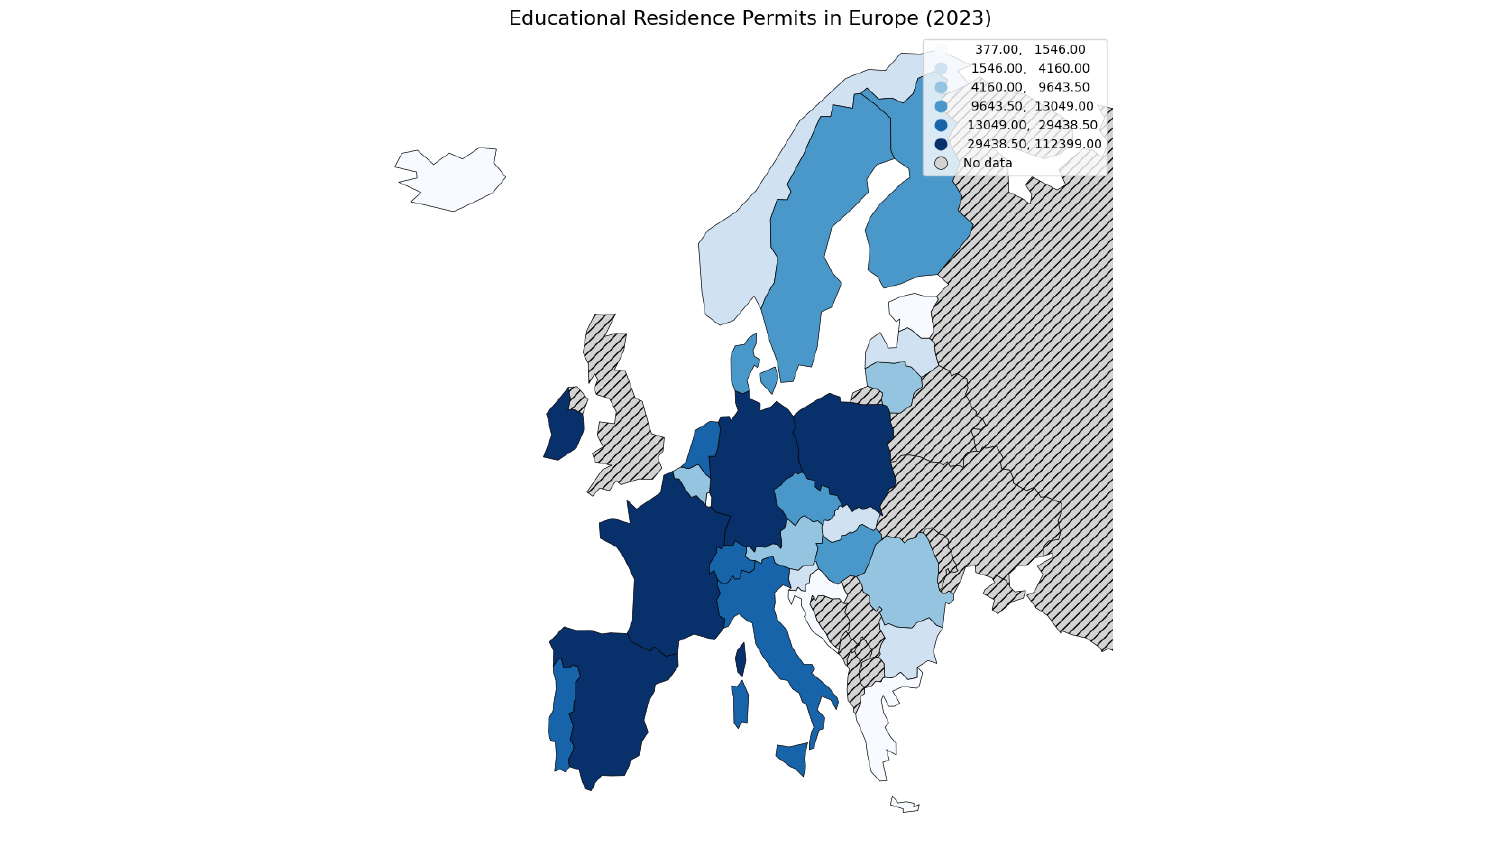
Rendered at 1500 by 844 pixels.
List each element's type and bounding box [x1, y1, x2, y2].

picture [208, 0, 1292, 844]
